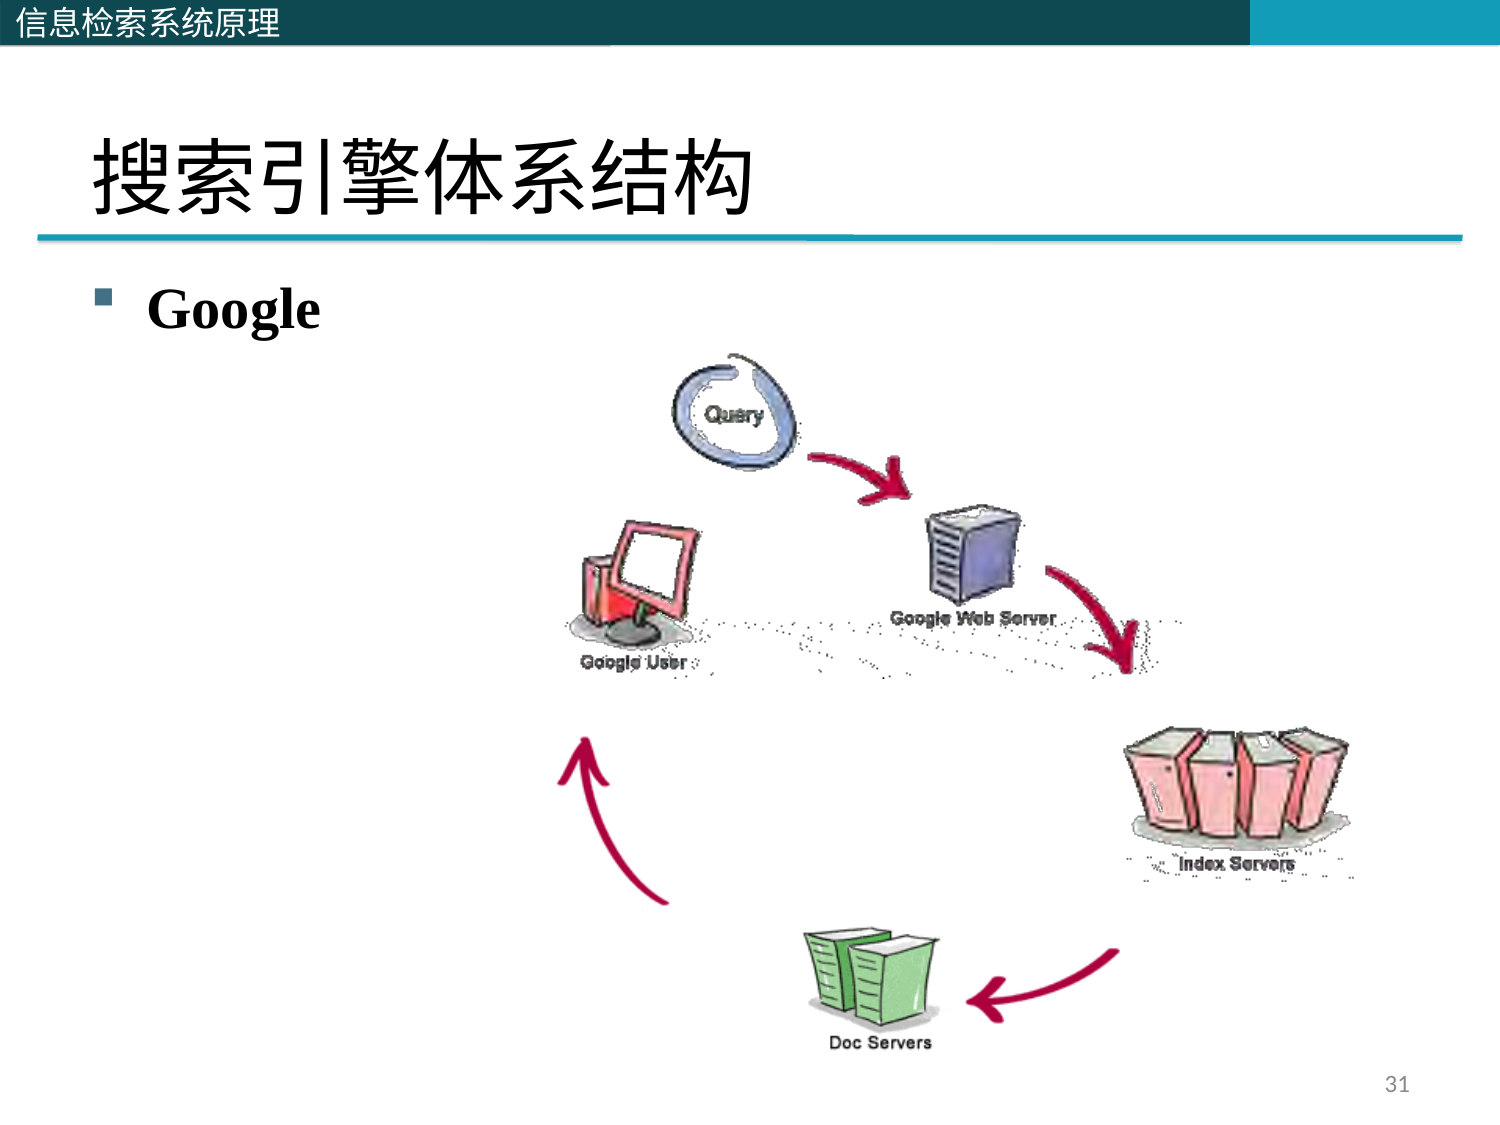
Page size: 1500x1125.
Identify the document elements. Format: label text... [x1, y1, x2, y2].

title 搜索引擎体系结构 [75, 45, 1425, 233]
slide_number 31 [1074, 1062, 1425, 1103]
list Google [75, 262, 1425, 1075]
text_box [682, 911, 1145, 1055]
text_box [537, 726, 686, 912]
text_box [1116, 711, 1354, 882]
text_box [559, 346, 1185, 679]
